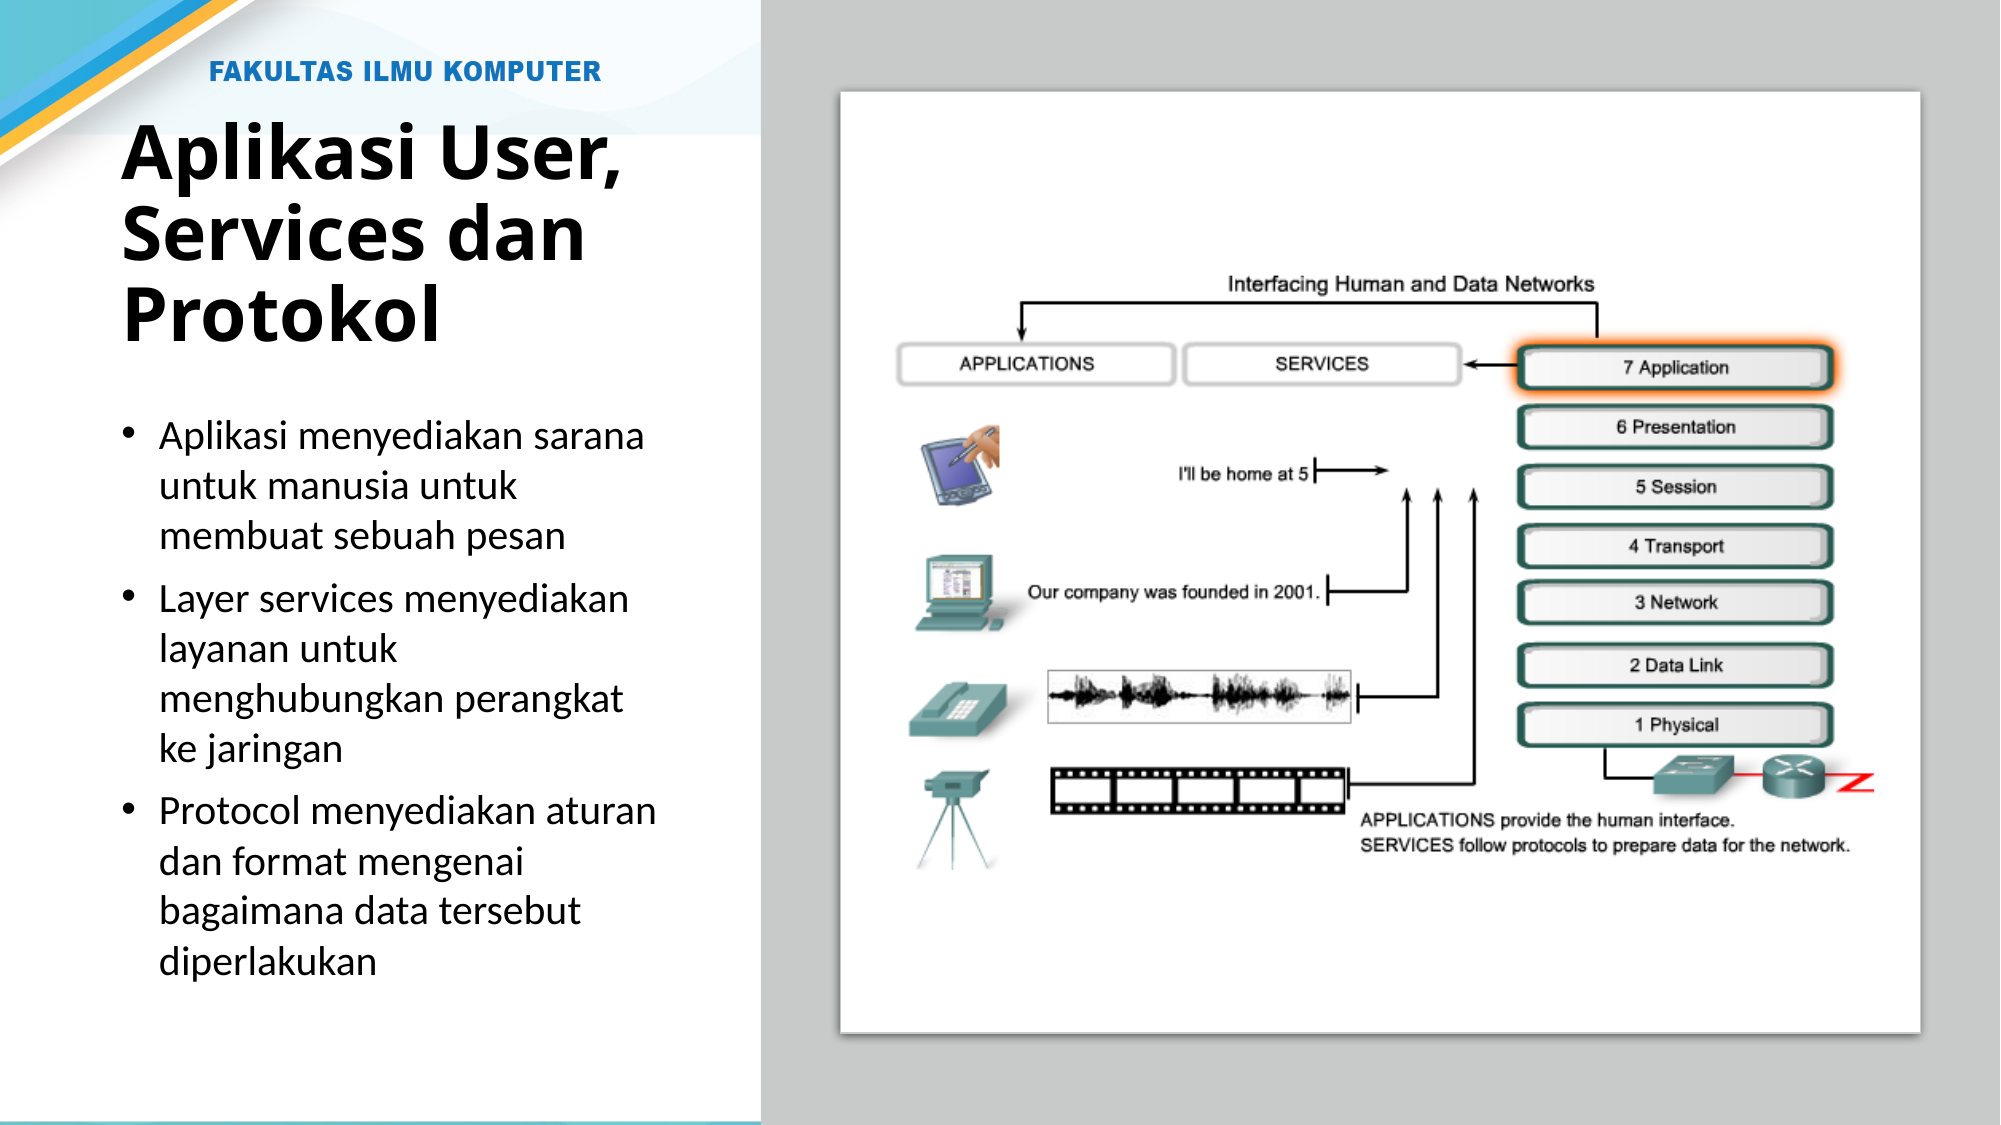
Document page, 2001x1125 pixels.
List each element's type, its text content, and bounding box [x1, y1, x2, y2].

list Aplikasi menyediakan sarana untuk manusia untuk membuat sebuah pesan Layer services menyediakan layanan untuk menghubungkan perangkat ke jaringan Protocol menyediakan aturan dan format mengenai bagaimana data tersebut diperlakukan [106, 399, 682, 1021]
picture [886, 254, 1875, 870]
text_box [760, 0, 2000, 1125]
picture [0, 0, 760, 1125]
text_box [839, 90, 1922, 1034]
title Aplikasi User, Services dan Protokol [106, 103, 682, 370]
